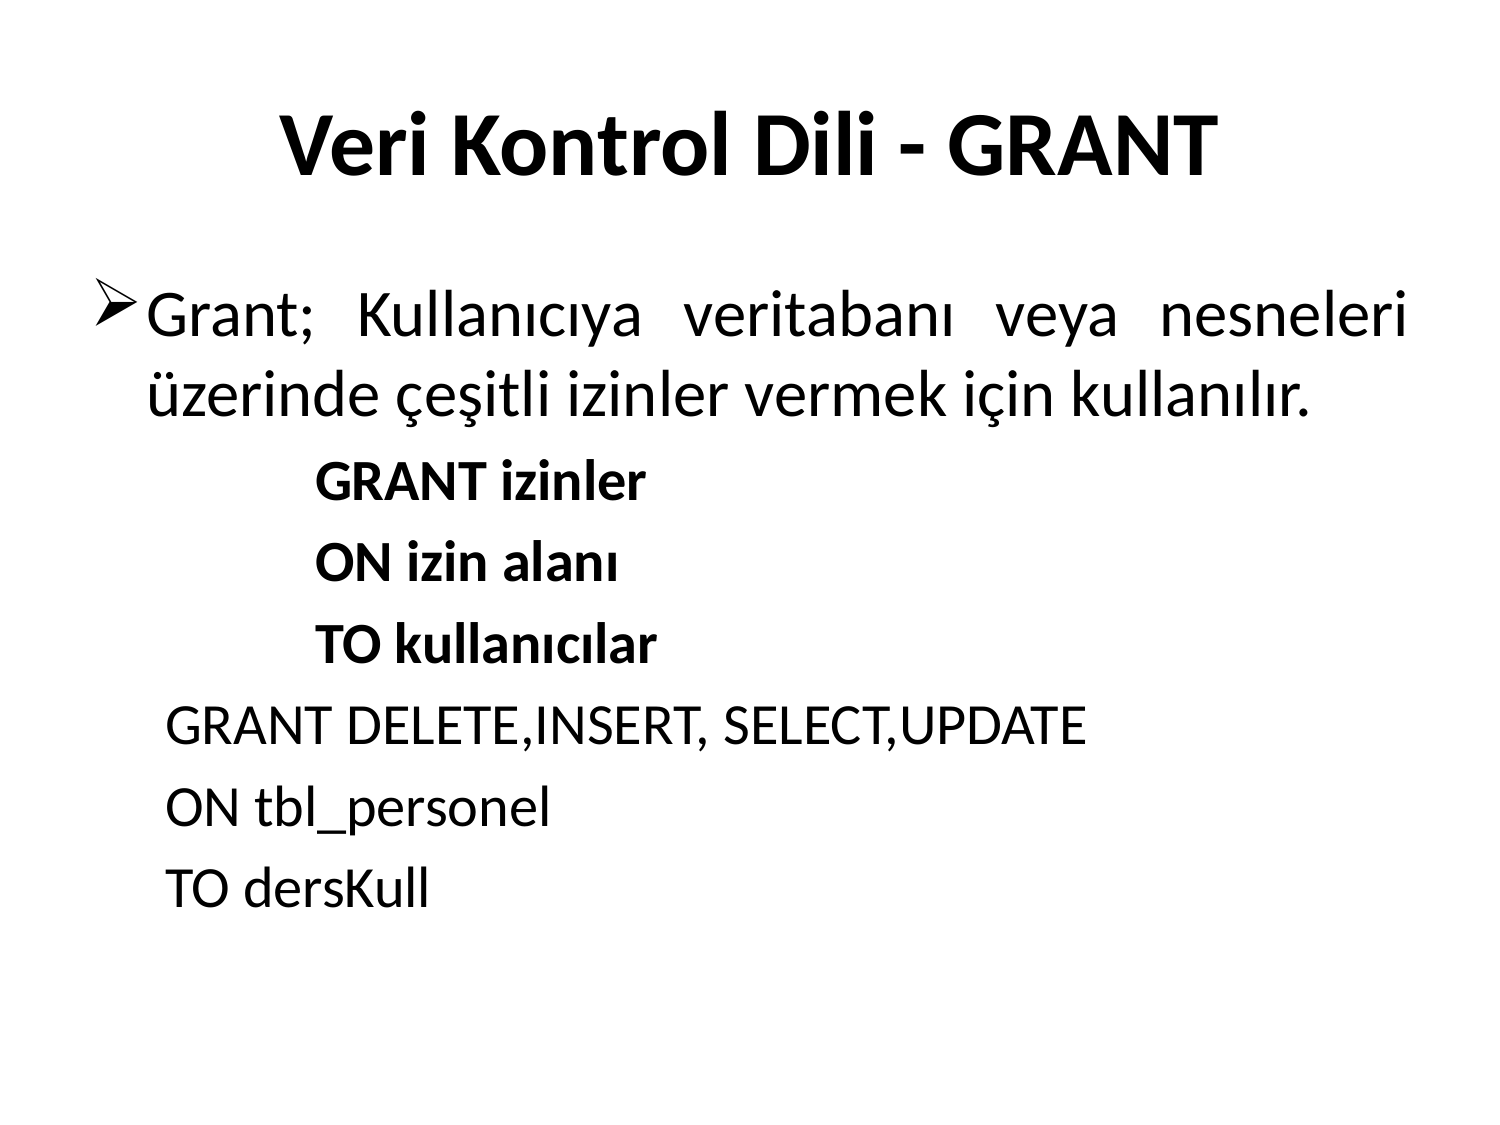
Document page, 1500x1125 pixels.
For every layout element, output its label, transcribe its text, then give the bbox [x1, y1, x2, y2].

title Veri Kontrol Dili - GRANT [75, 45, 1425, 233]
list Grant; Kullanıcıya veritabanı veya nesneleri üzerinde çeşitli izinler vermek için kullanılır. GRANT izinler ON izin alanı TO kullanıcılar GRANT DELETE,INSERT, SELECT,UPDATE ON tbl_personel TO dersKull [75, 262, 1425, 1005]
